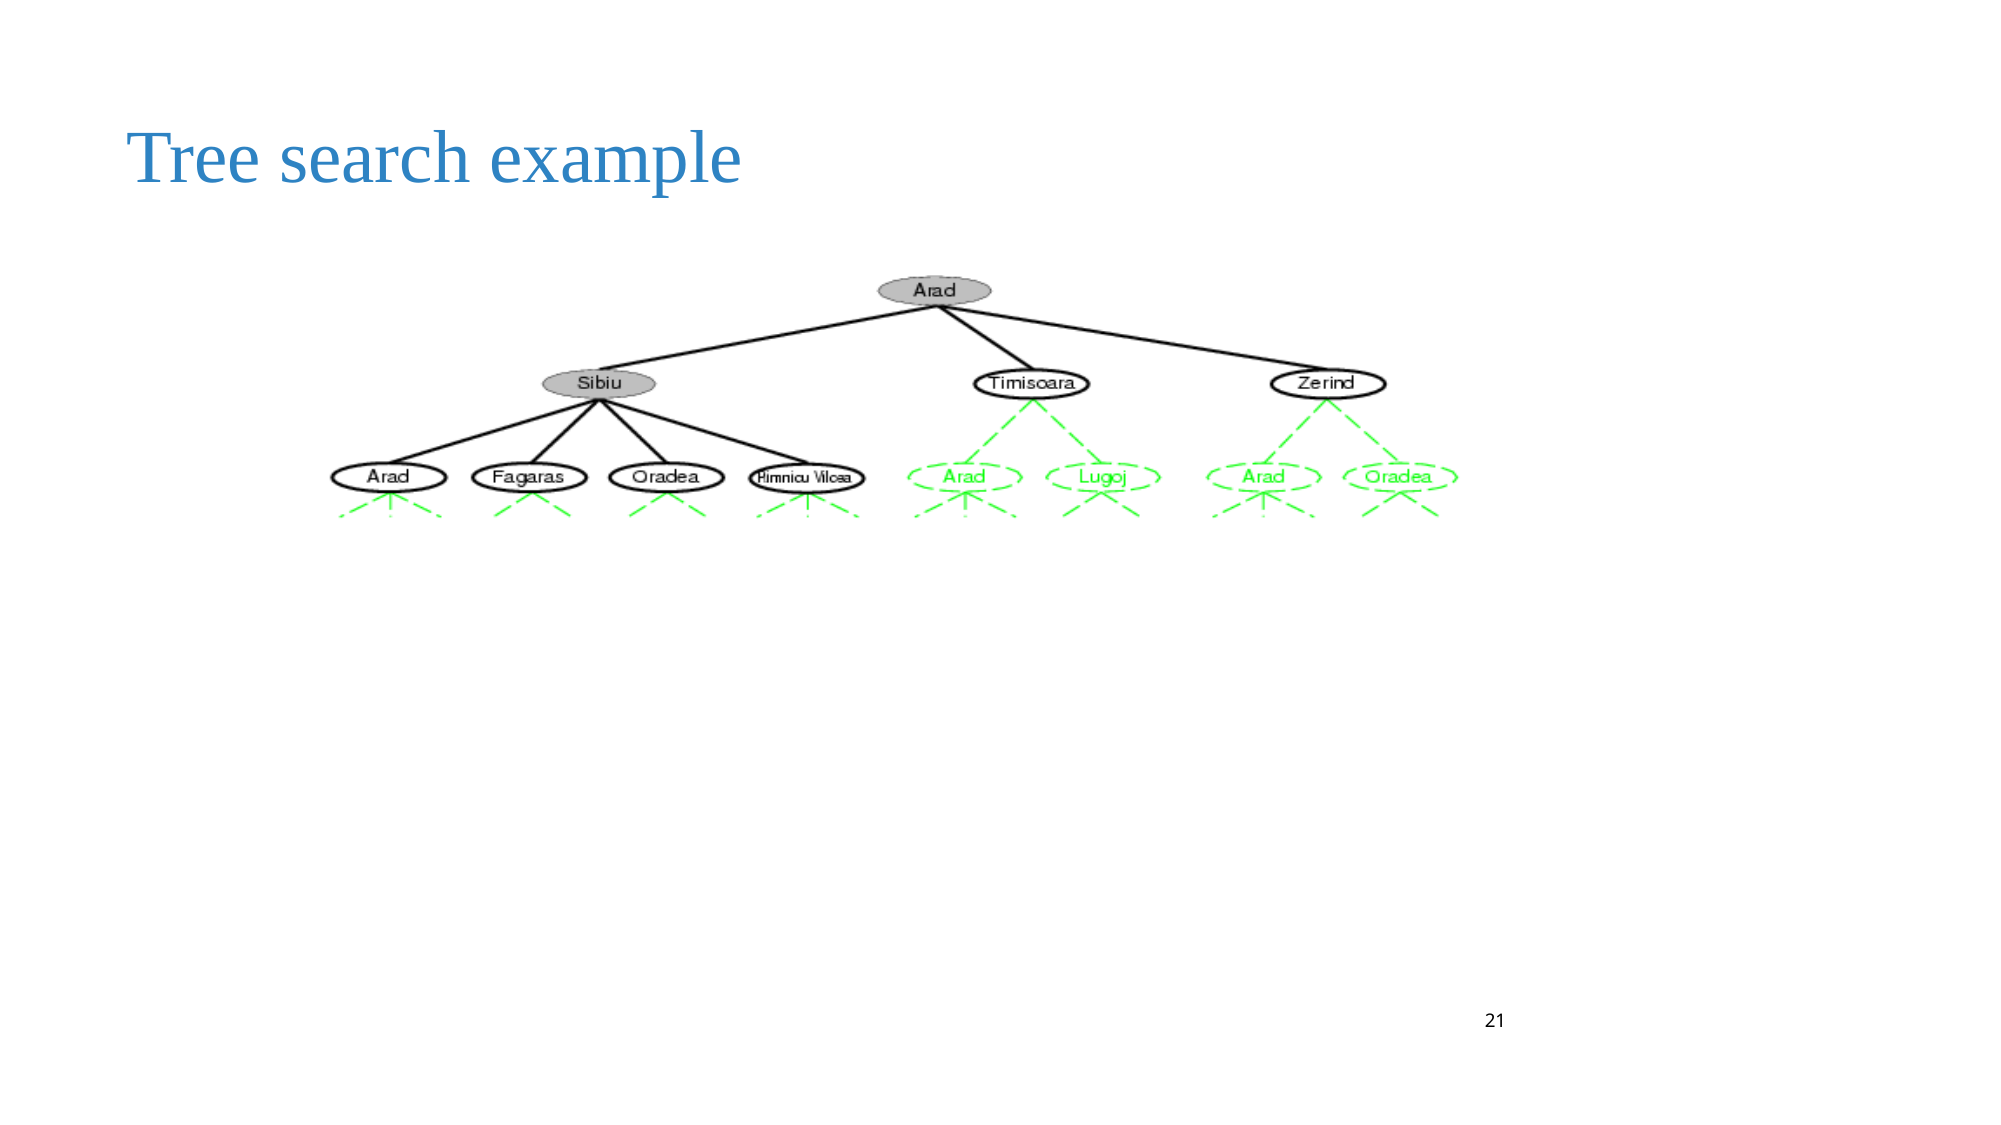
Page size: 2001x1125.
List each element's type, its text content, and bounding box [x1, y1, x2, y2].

slide_number 21 [1409, 991, 1522, 1051]
title Tree search example [111, 99, 1522, 317]
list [320, 273, 1468, 558]
